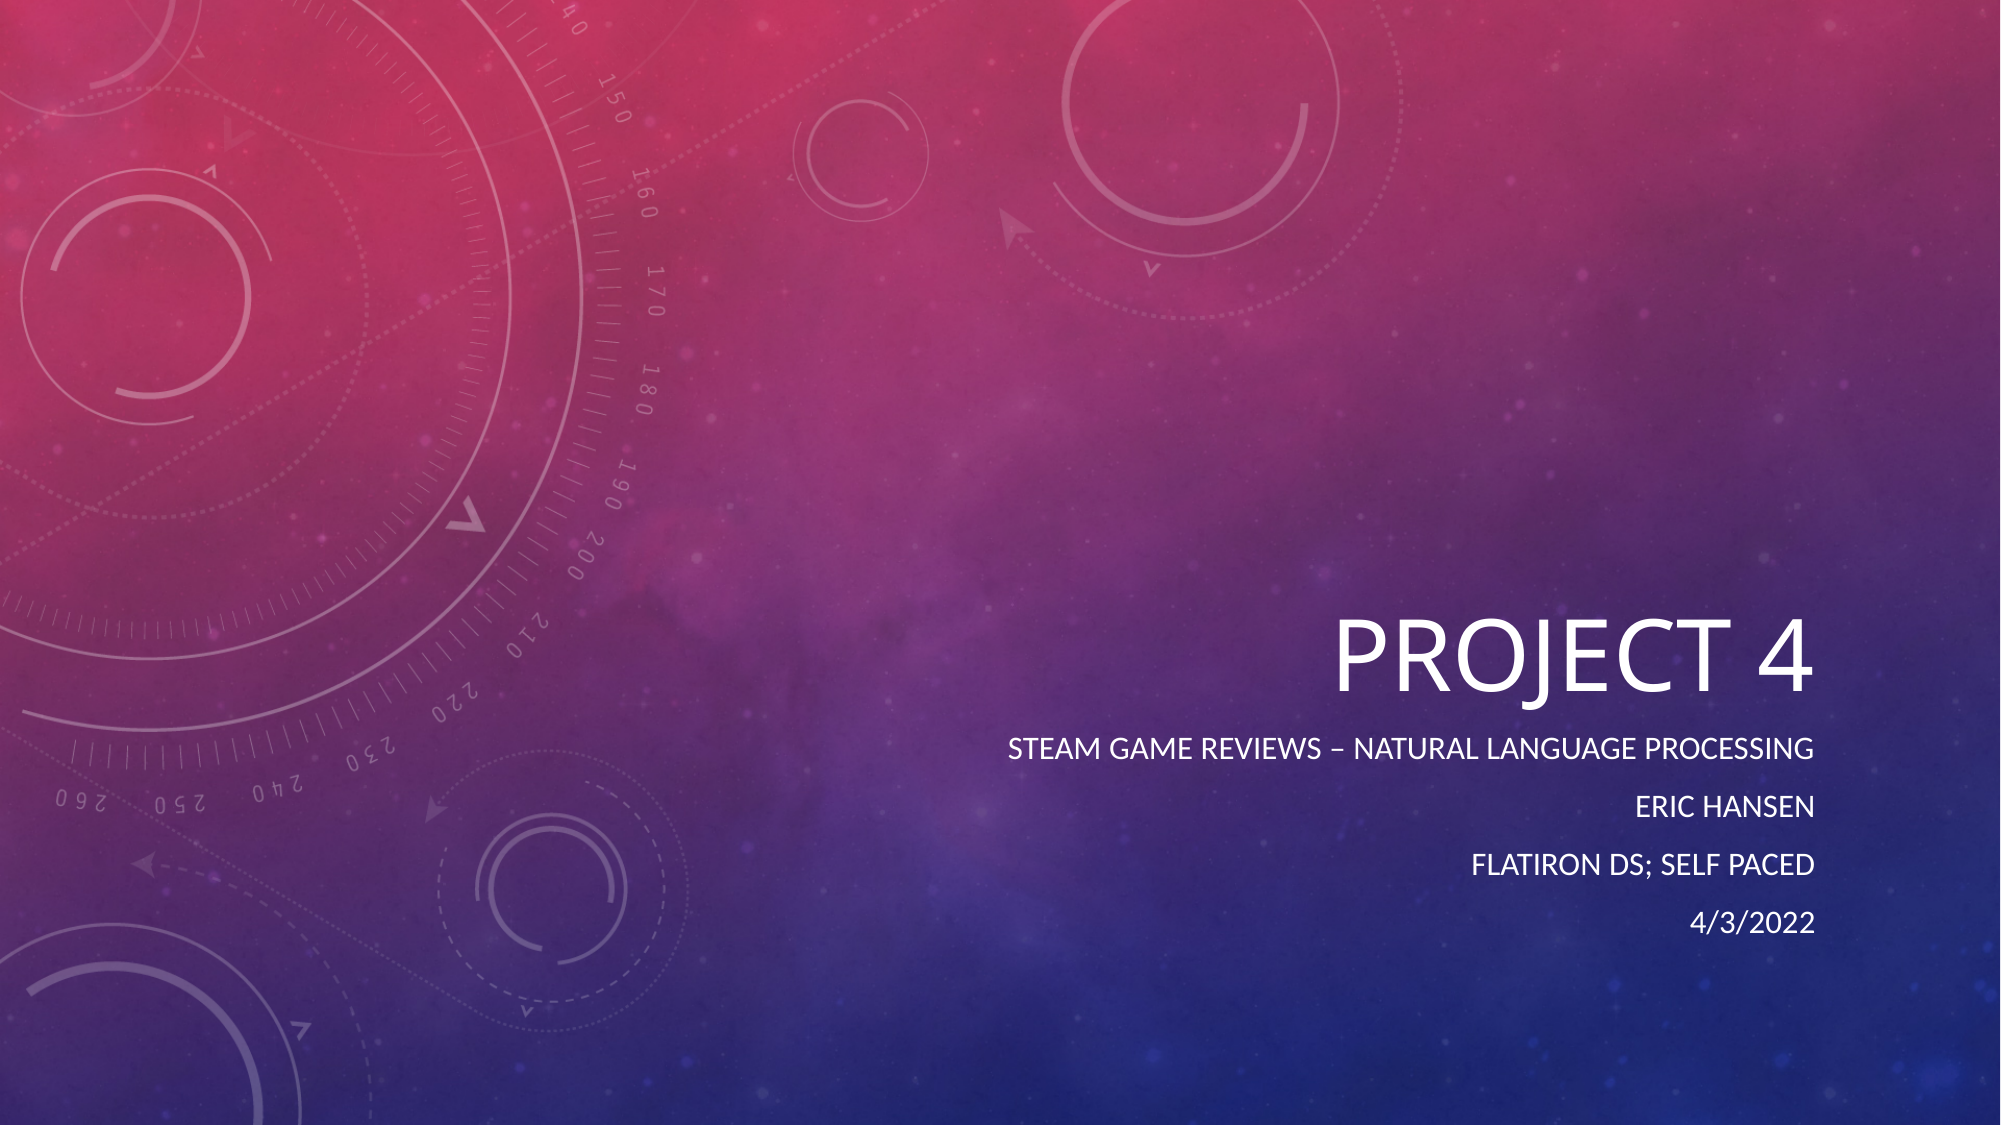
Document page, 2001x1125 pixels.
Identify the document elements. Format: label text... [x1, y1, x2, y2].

title Project 4 [650, 322, 1831, 719]
subtitle Steam game reviews – natural language processing Eric Hansen Flatiron dS; self paced 4/3/2022 [650, 719, 1831, 950]
picture [0, 0, 2001, 1125]
